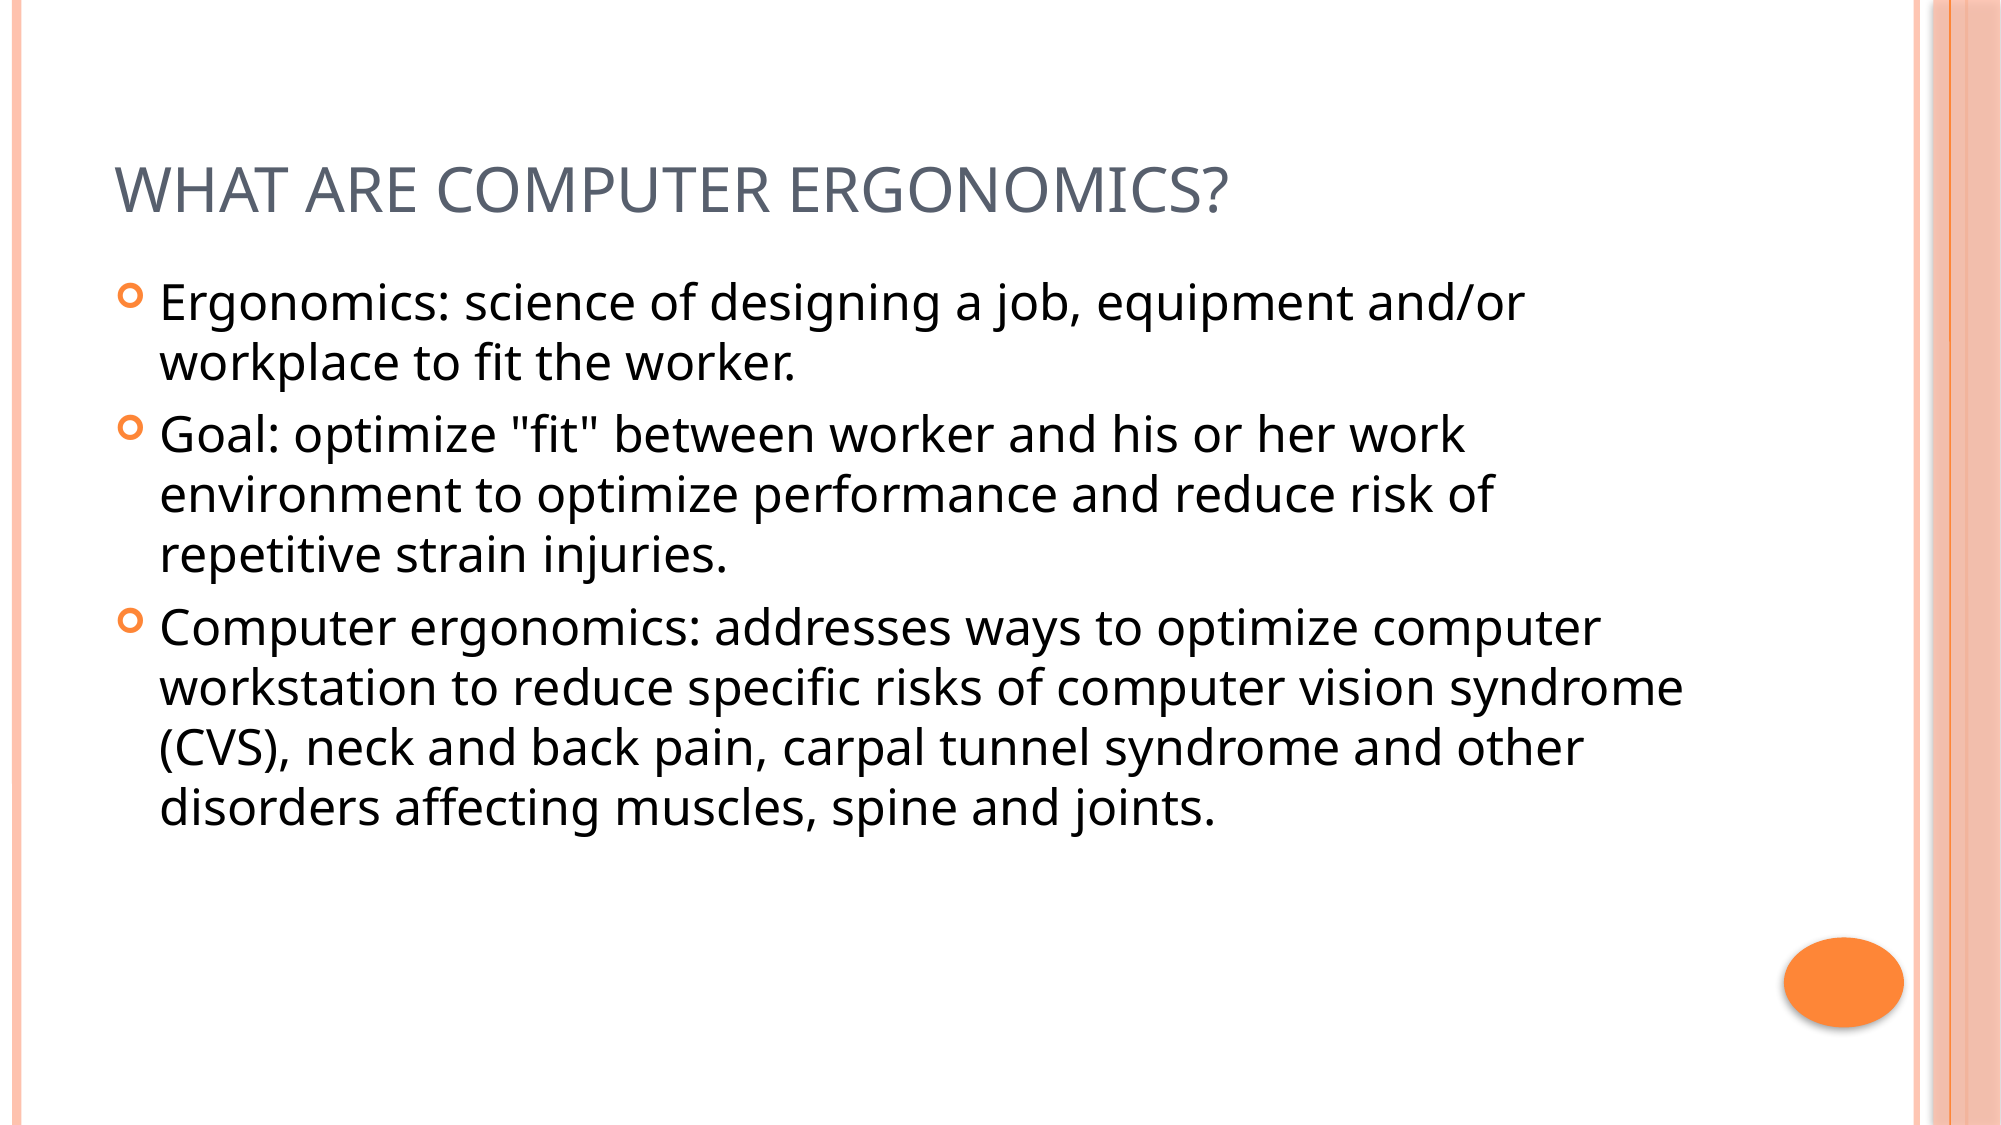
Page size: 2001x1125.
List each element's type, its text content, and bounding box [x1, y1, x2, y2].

title What are Computer Ergonomics? [99, 45, 1734, 233]
list Ergonomics: science of designing a job, equipment and/or workplace to fit the worker. Goal: optimize "fit" between worker and his or her work environment to optimize performance and reduce risk of repetitive strain injuries. Computer ergonomics: addresses ways to optimize computer workstation to reduce specific risks of computer vision syndrome (CVS), neck and back pain, carpal tunnel syndrome and other disorders affecting muscles, spine and joints. [99, 262, 1734, 1062]
